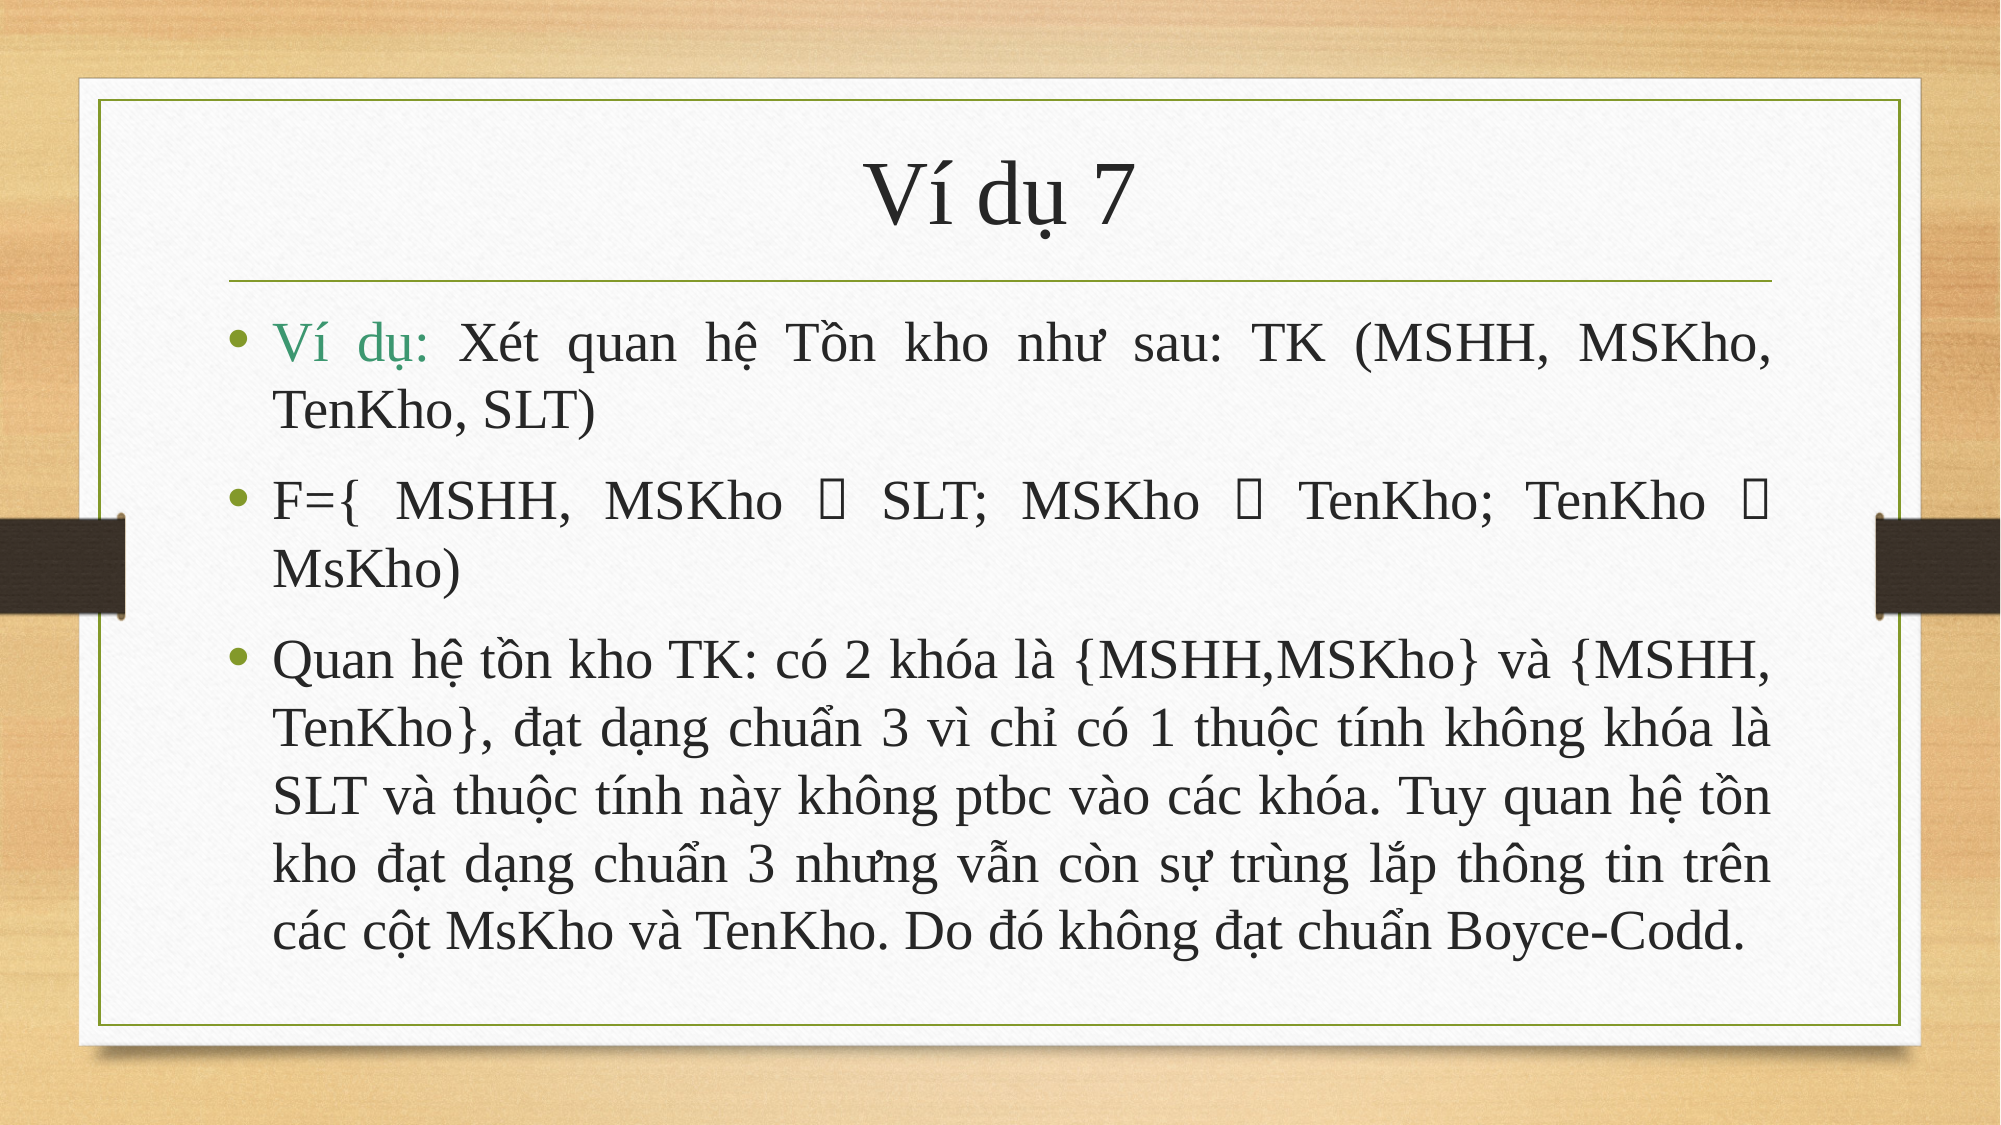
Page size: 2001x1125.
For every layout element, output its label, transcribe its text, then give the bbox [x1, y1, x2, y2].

list Ví dụ: Xét quan hệ Tồn kho như sau: TK (MSHH, MSKho, TenKho, SLT) F={ MSHH, MSKho  SLT; MSKho  TenKho; TenKho  MsKho) Quan hệ tồn kho TK: có 2 khóa là {MSHH,MSKho} và {MSHH, TenKho}, đạt dạng chuẩn 3 vì chỉ có 1 thuộc tính không khóa là SLT và thuộc tính này không ptbc vào các khóa. Tuy quan hệ tồn kho đạt dạng chuẩn 3 nhưng vẫn còn sự trùng lắp thông tin trên các cột MsKho và TenKho. Do đó không đạt chuẩn Boyce-Codd. [212, 297, 1788, 1018]
picture [0, 0, 2001, 1125]
title Ví dụ 7 [212, 102, 1788, 274]
